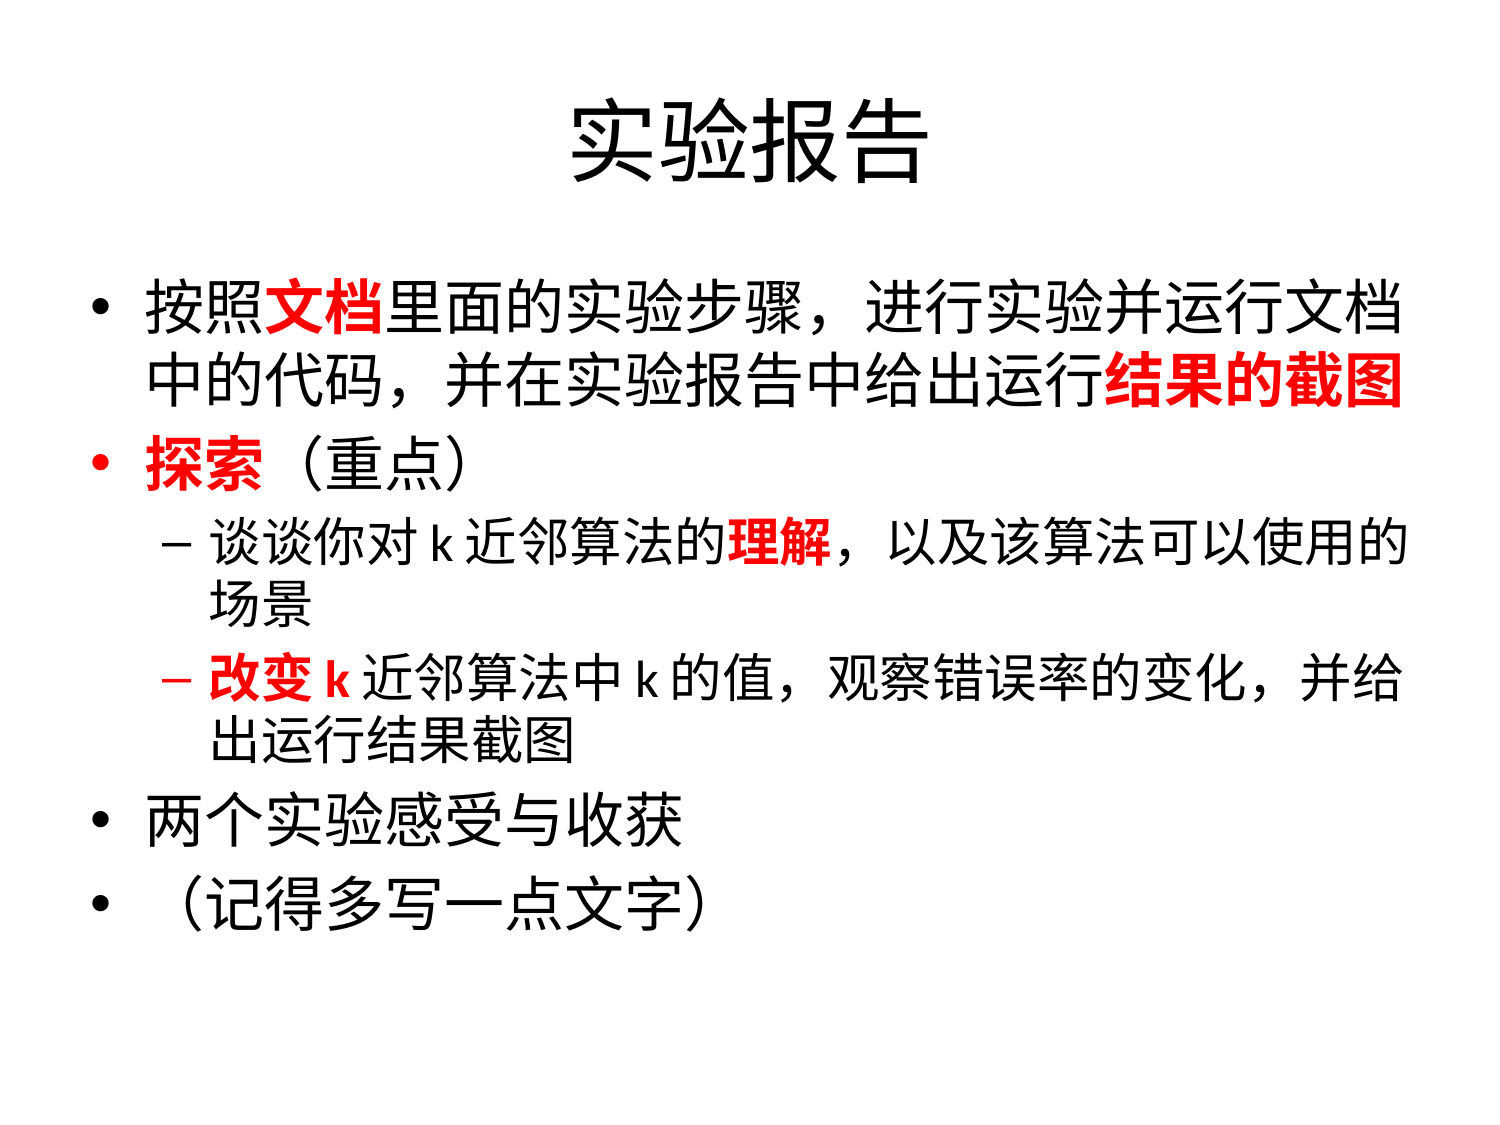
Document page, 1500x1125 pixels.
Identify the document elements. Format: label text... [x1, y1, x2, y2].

title 实验报告 [75, 45, 1425, 233]
list 按照文档里面的实验步骤，进行实验并运行文档中的代码，并在实验报告中给出运行结果的截图 探索（重点） 谈谈你对k近邻算法的理解，以及该算法可以使用的场景 改变k近邻算法中k的值，观察错误率的变化，并给出运行结果截图 两个实验感受与收获 （记得多写一点文字） [75, 262, 1425, 1005]
